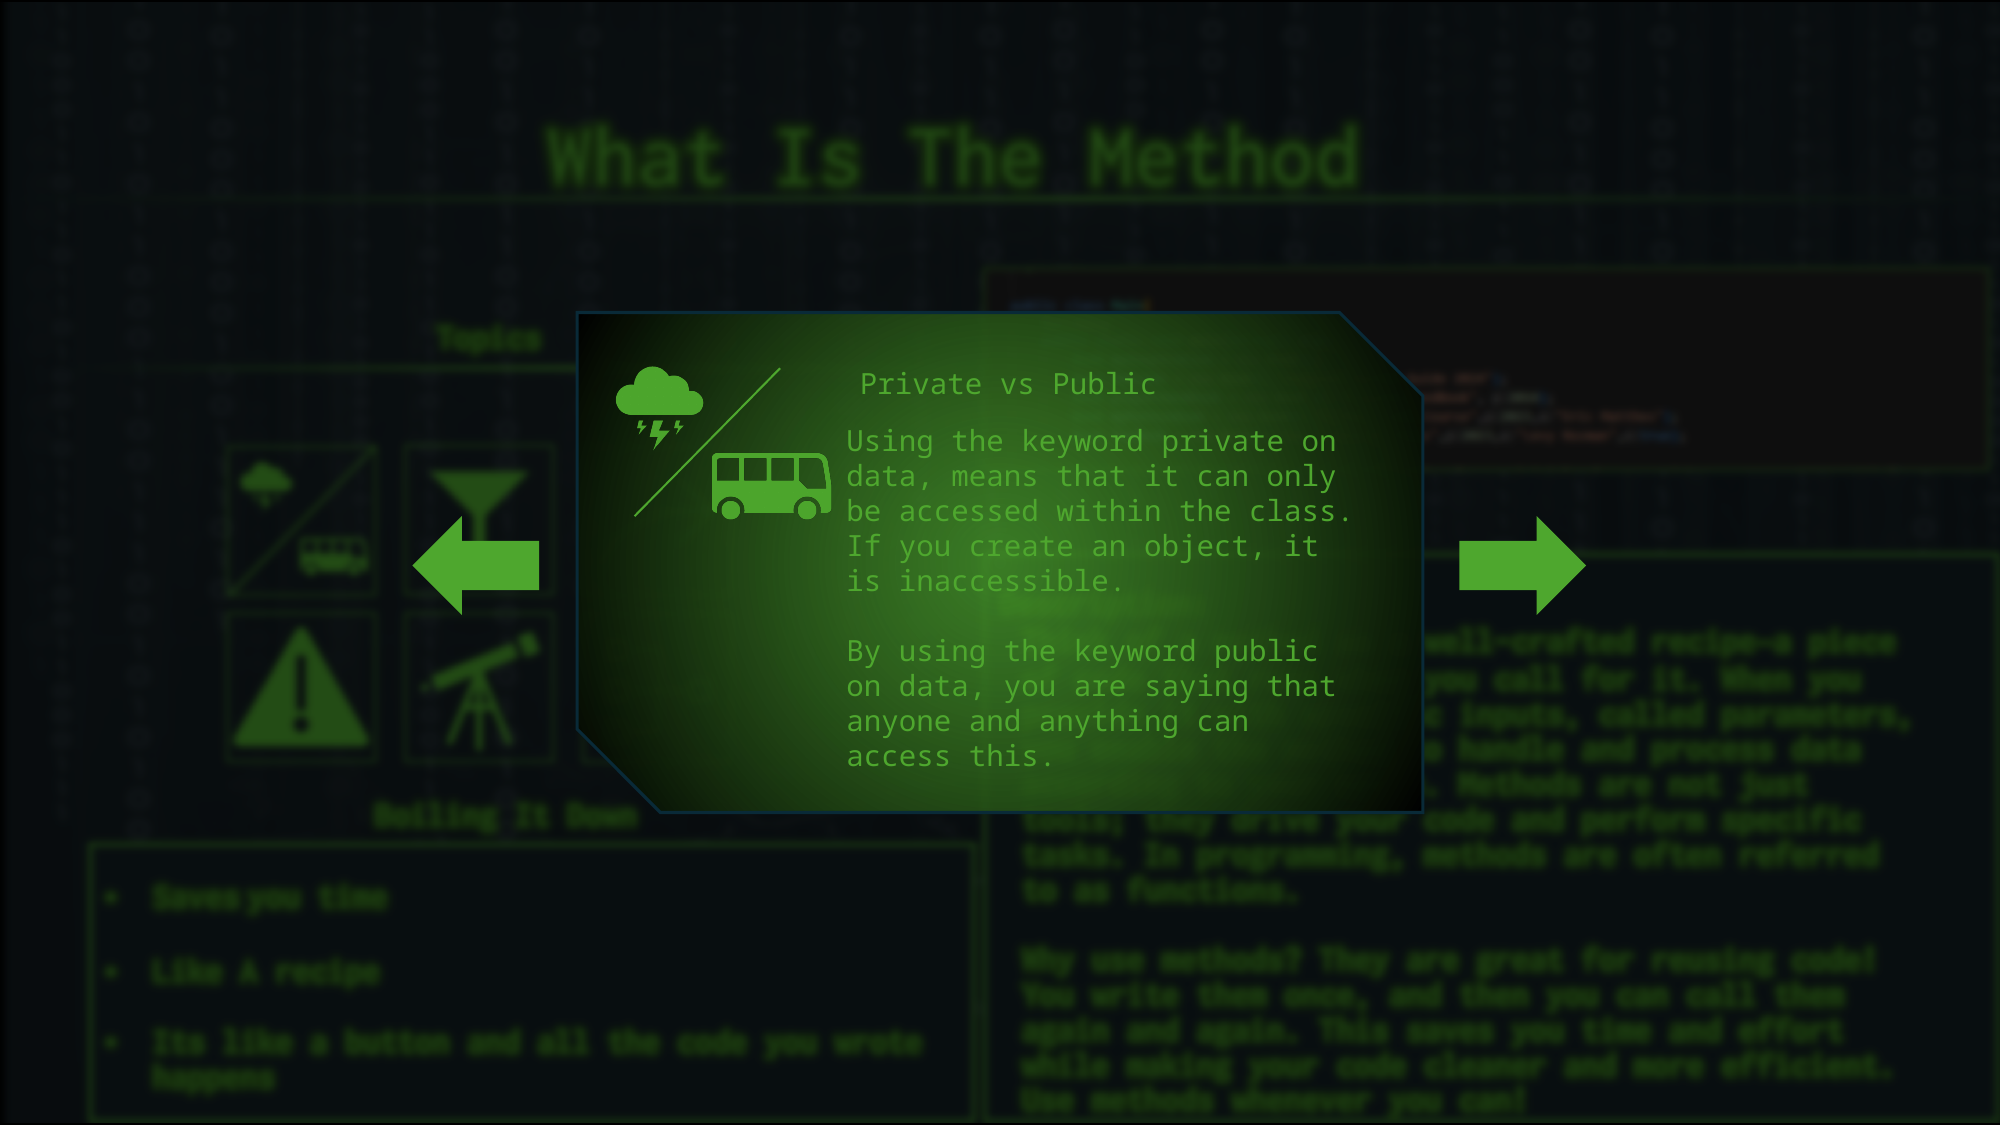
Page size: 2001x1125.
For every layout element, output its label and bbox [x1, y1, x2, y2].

picture [0, 2, 2000, 1123]
text_box [576, 311, 1424, 814]
